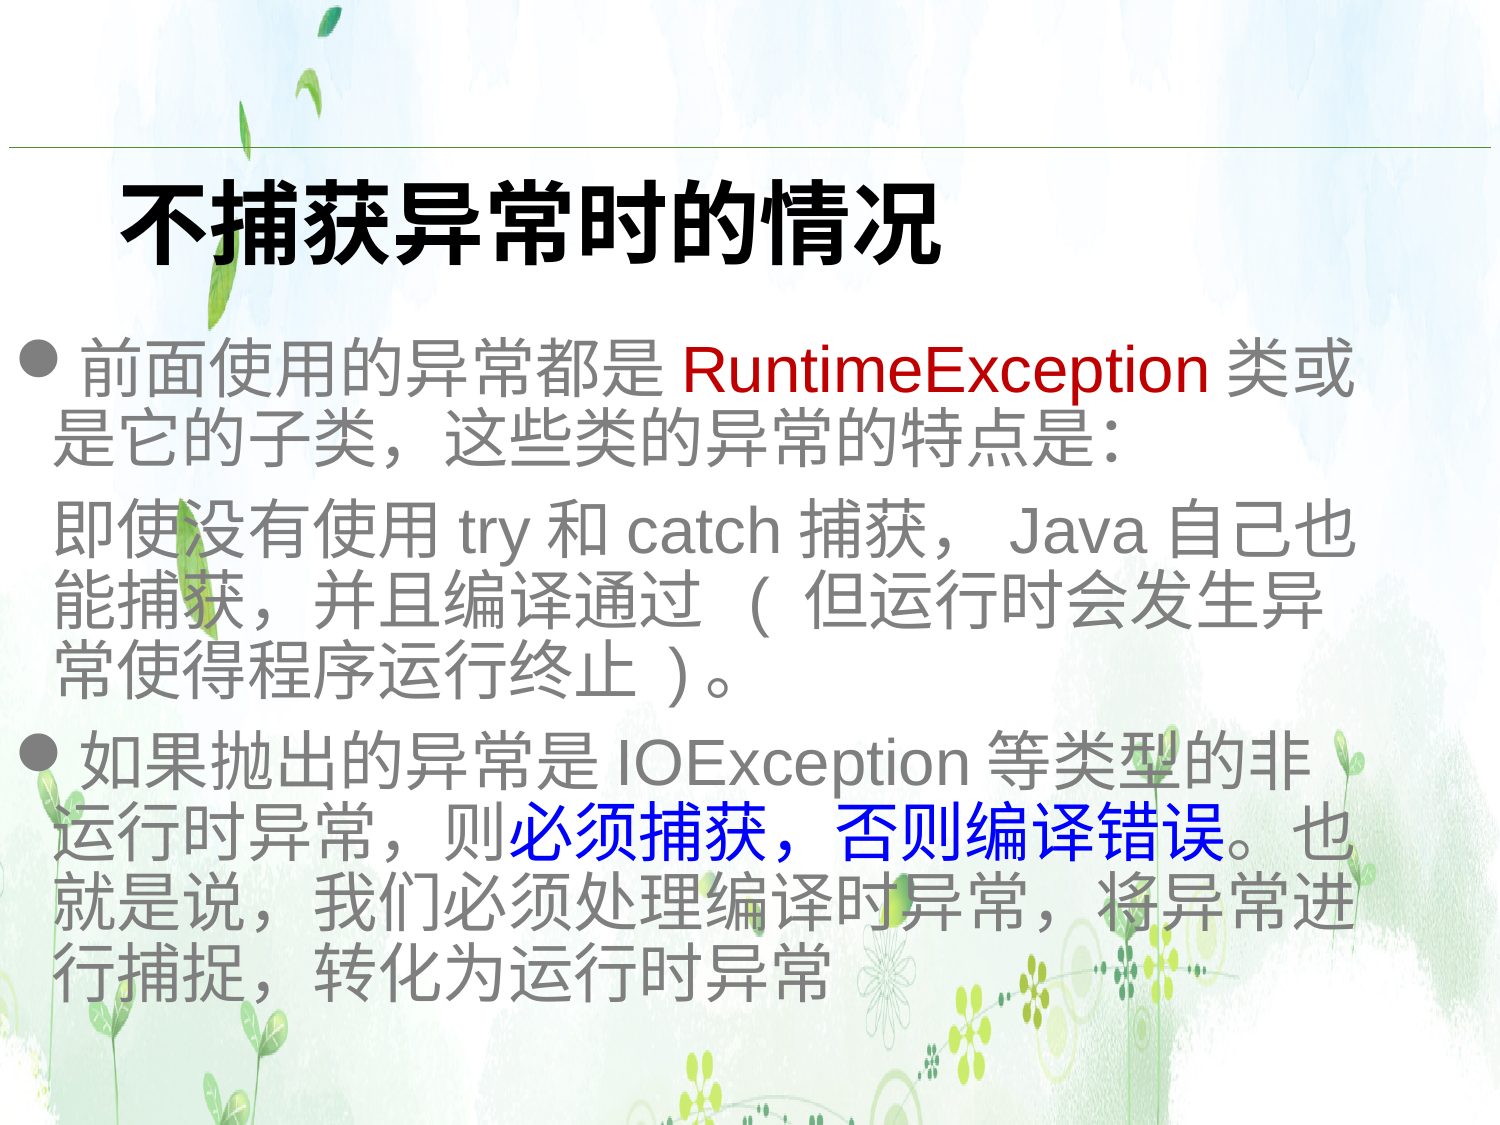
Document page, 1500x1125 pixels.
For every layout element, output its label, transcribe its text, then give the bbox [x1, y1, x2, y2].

list 前面使用的异常都是RuntimeException类或是它的子类，这些类的异常的特点是： 即使没有使用try和catch捕获，Java自己也能捕获，并且编译通过 ( 但运行时会发生异常使得程序运行终止 )。 如果抛出的异常是IOException等类型的非运行时异常，则必须捕获，否则编译错误。也就是说，我们必须处理编译时异常，将异常进行捕捉，转化为运行时异常 [0, 328, 1384, 1024]
title 不捕获异常时的情况 [102, 118, 1398, 337]
picture [0, 0, 1500, 1125]
